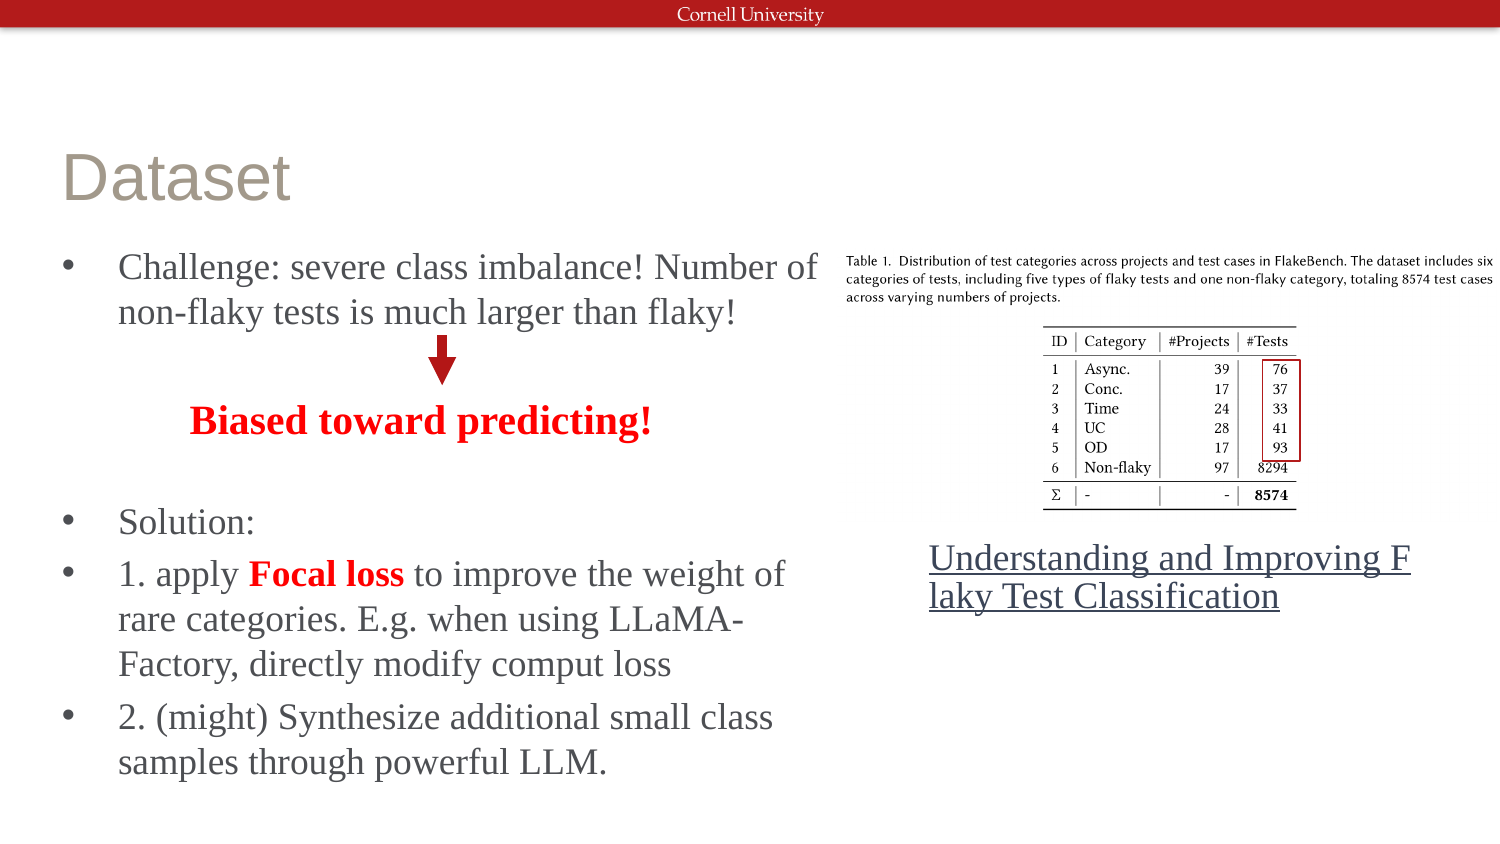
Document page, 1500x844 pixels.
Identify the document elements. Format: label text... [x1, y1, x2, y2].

picture [837, 248, 1498, 523]
title Dataset [46, 131, 1471, 216]
list Challenge: severe class imbalance! Number of non-flaky tests is much larger than flaky! Solution: 1. apply Focal loss to improve the weight of rare categories. E.g. when using LLaMA-Factory, directly modify comput loss 2. (might) Synthesize additional small class samples through powerful LLM. [46, 234, 838, 822]
picture [673, 0, 825, 43]
text_box Understanding and Improving Flaky Test Classification [913, 530, 1427, 586]
text_box Biased toward predicting! [174, 385, 832, 450]
